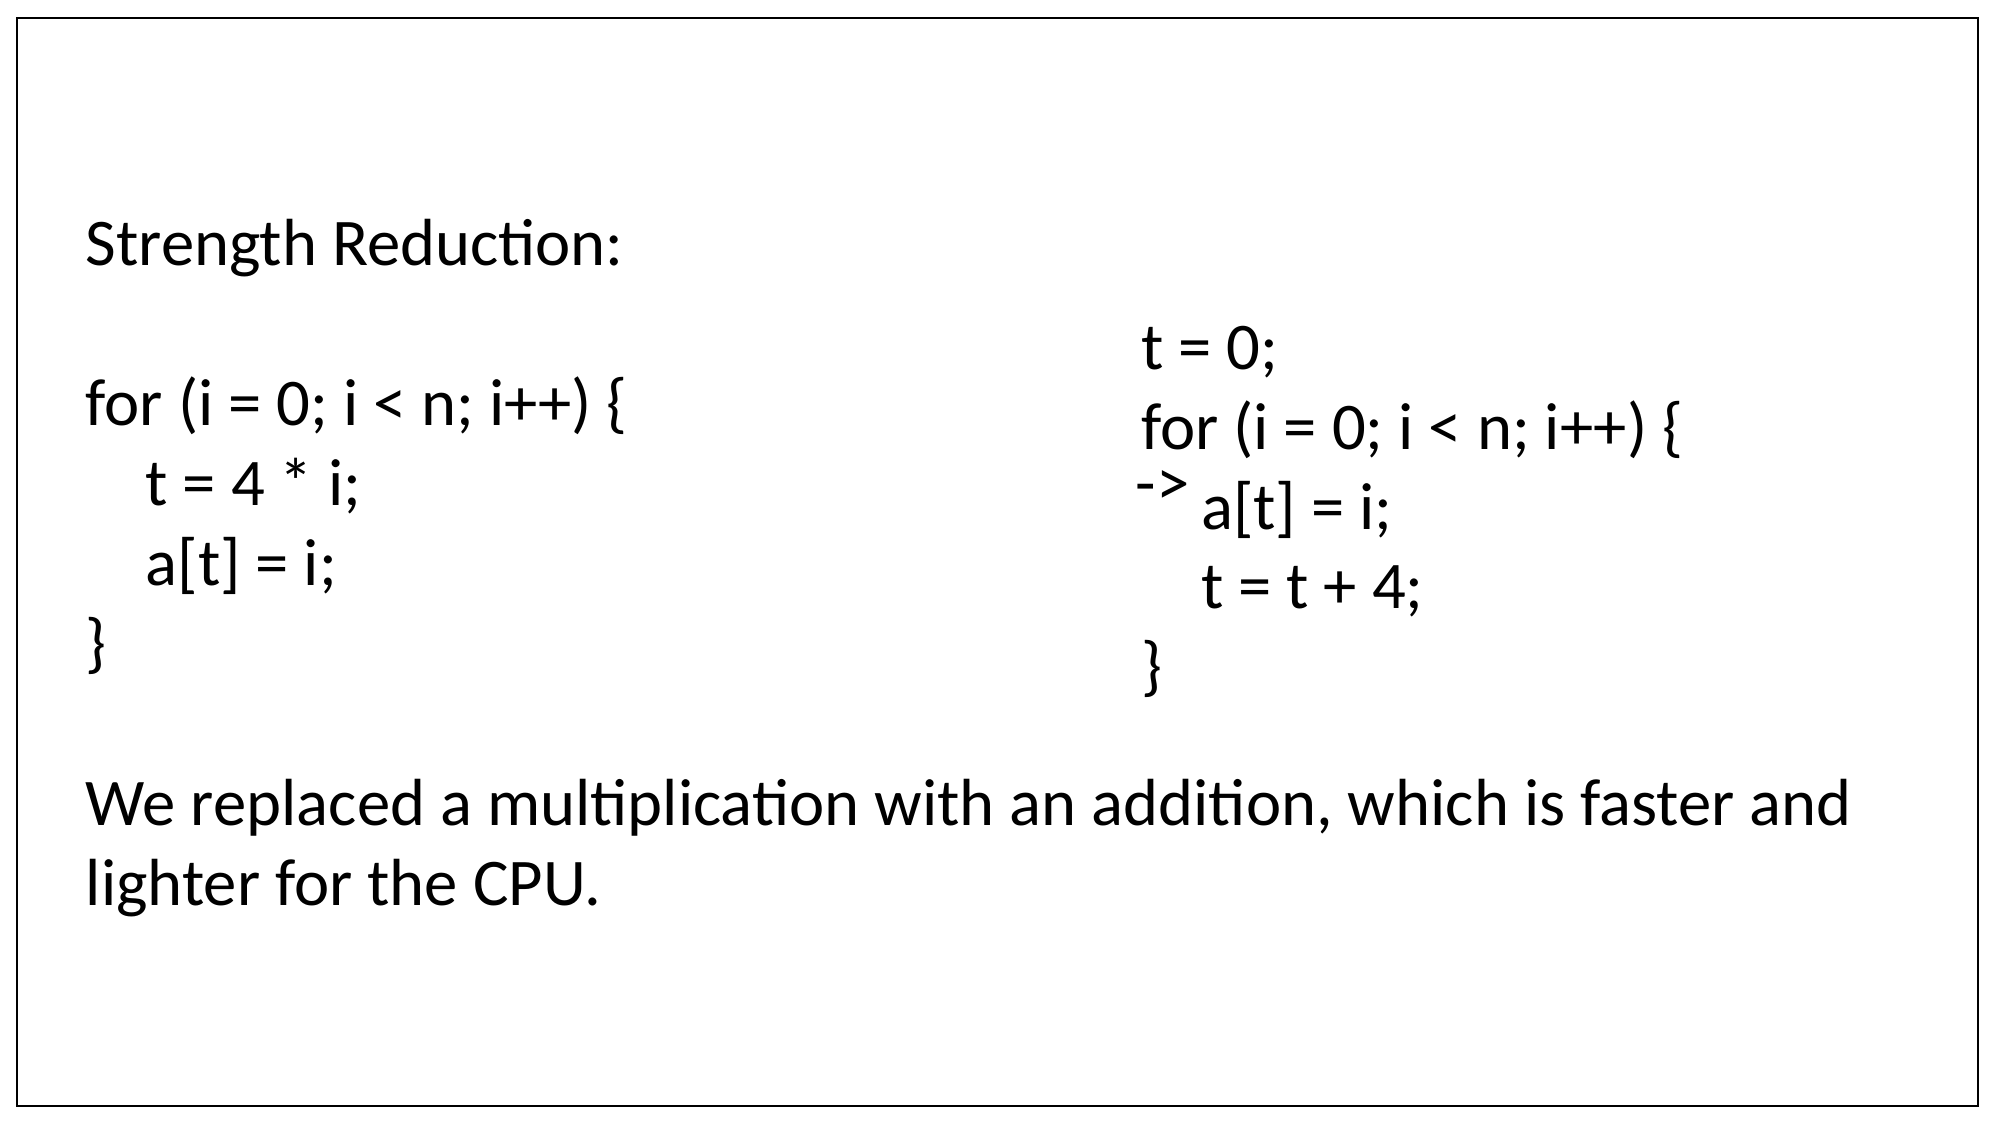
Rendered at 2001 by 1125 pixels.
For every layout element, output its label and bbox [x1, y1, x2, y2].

text_box [16, 17, 1979, 1107]
